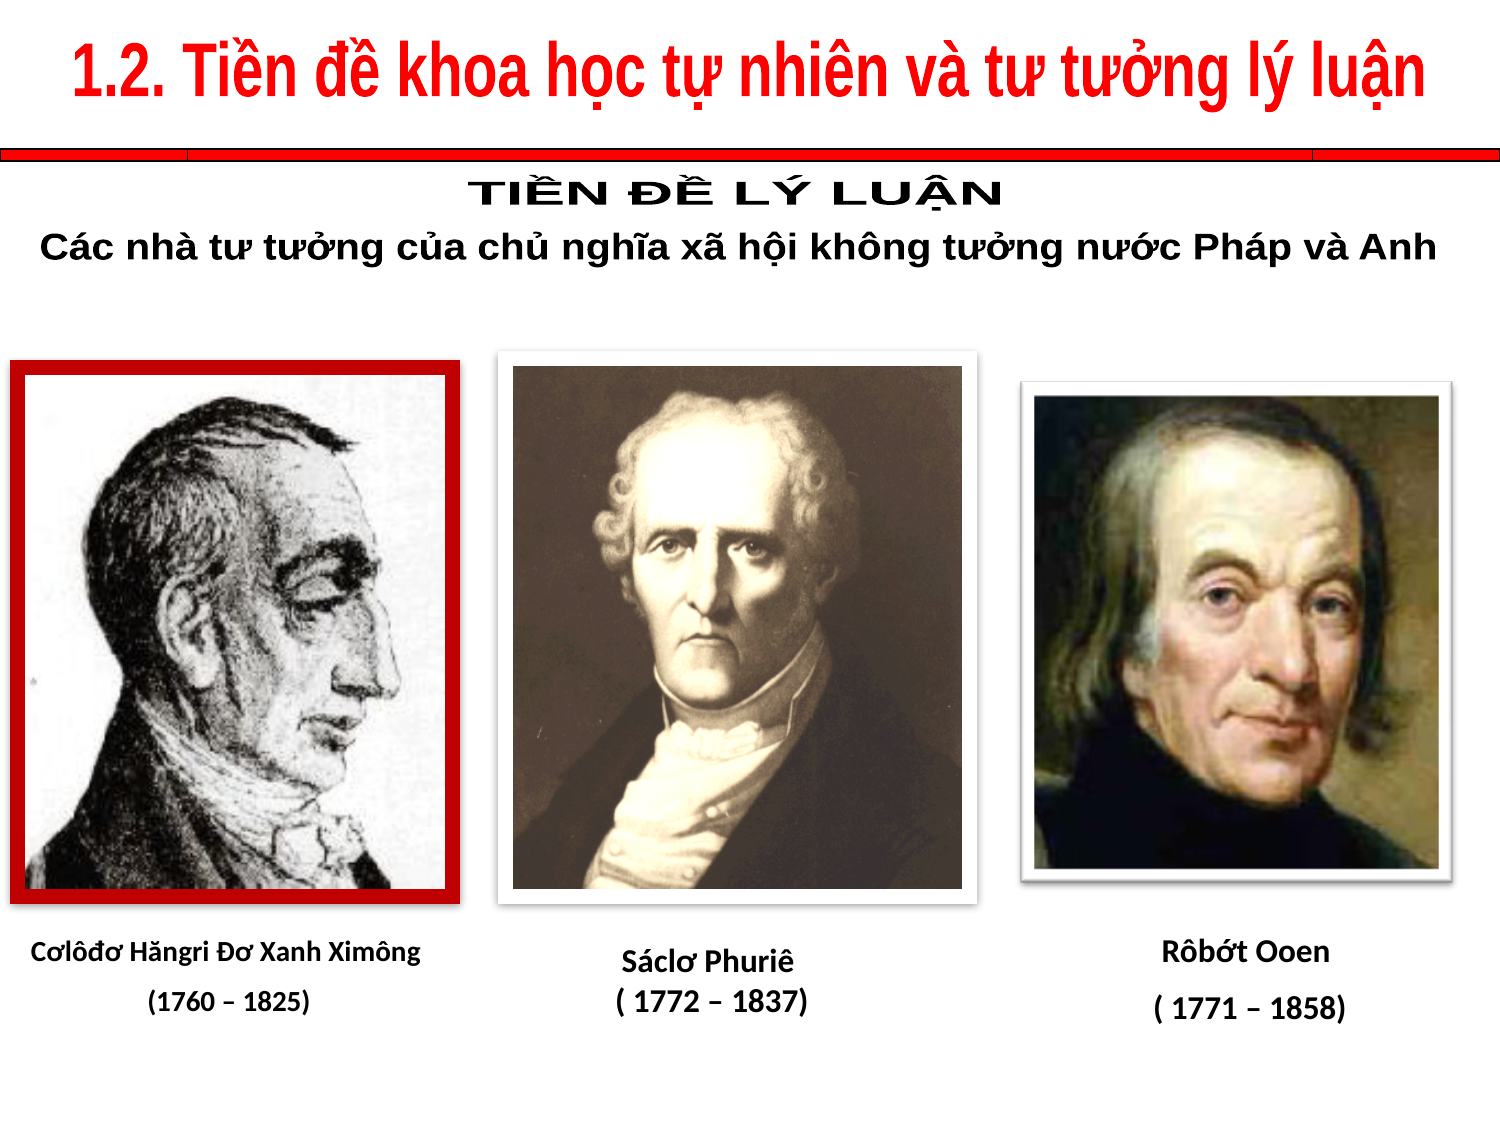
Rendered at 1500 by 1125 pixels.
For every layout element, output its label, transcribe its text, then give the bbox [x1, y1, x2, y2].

picture [1010, 374, 1463, 896]
text_box Rôbớt Ooen ( 1771 – 1858) [1024, 922, 1475, 1034]
picture [512, 365, 963, 890]
text_box [600, 912, 1075, 973]
picture [24, 374, 446, 890]
text_box Cơlôđơ Hăngri Đơ Xanh Ximông (1760 – 1825) [12, 924, 446, 1025]
text_box [0, 148, 1500, 161]
text_box Sáclơ Phuriê ( 1772 – 1837) [549, 932, 874, 1027]
